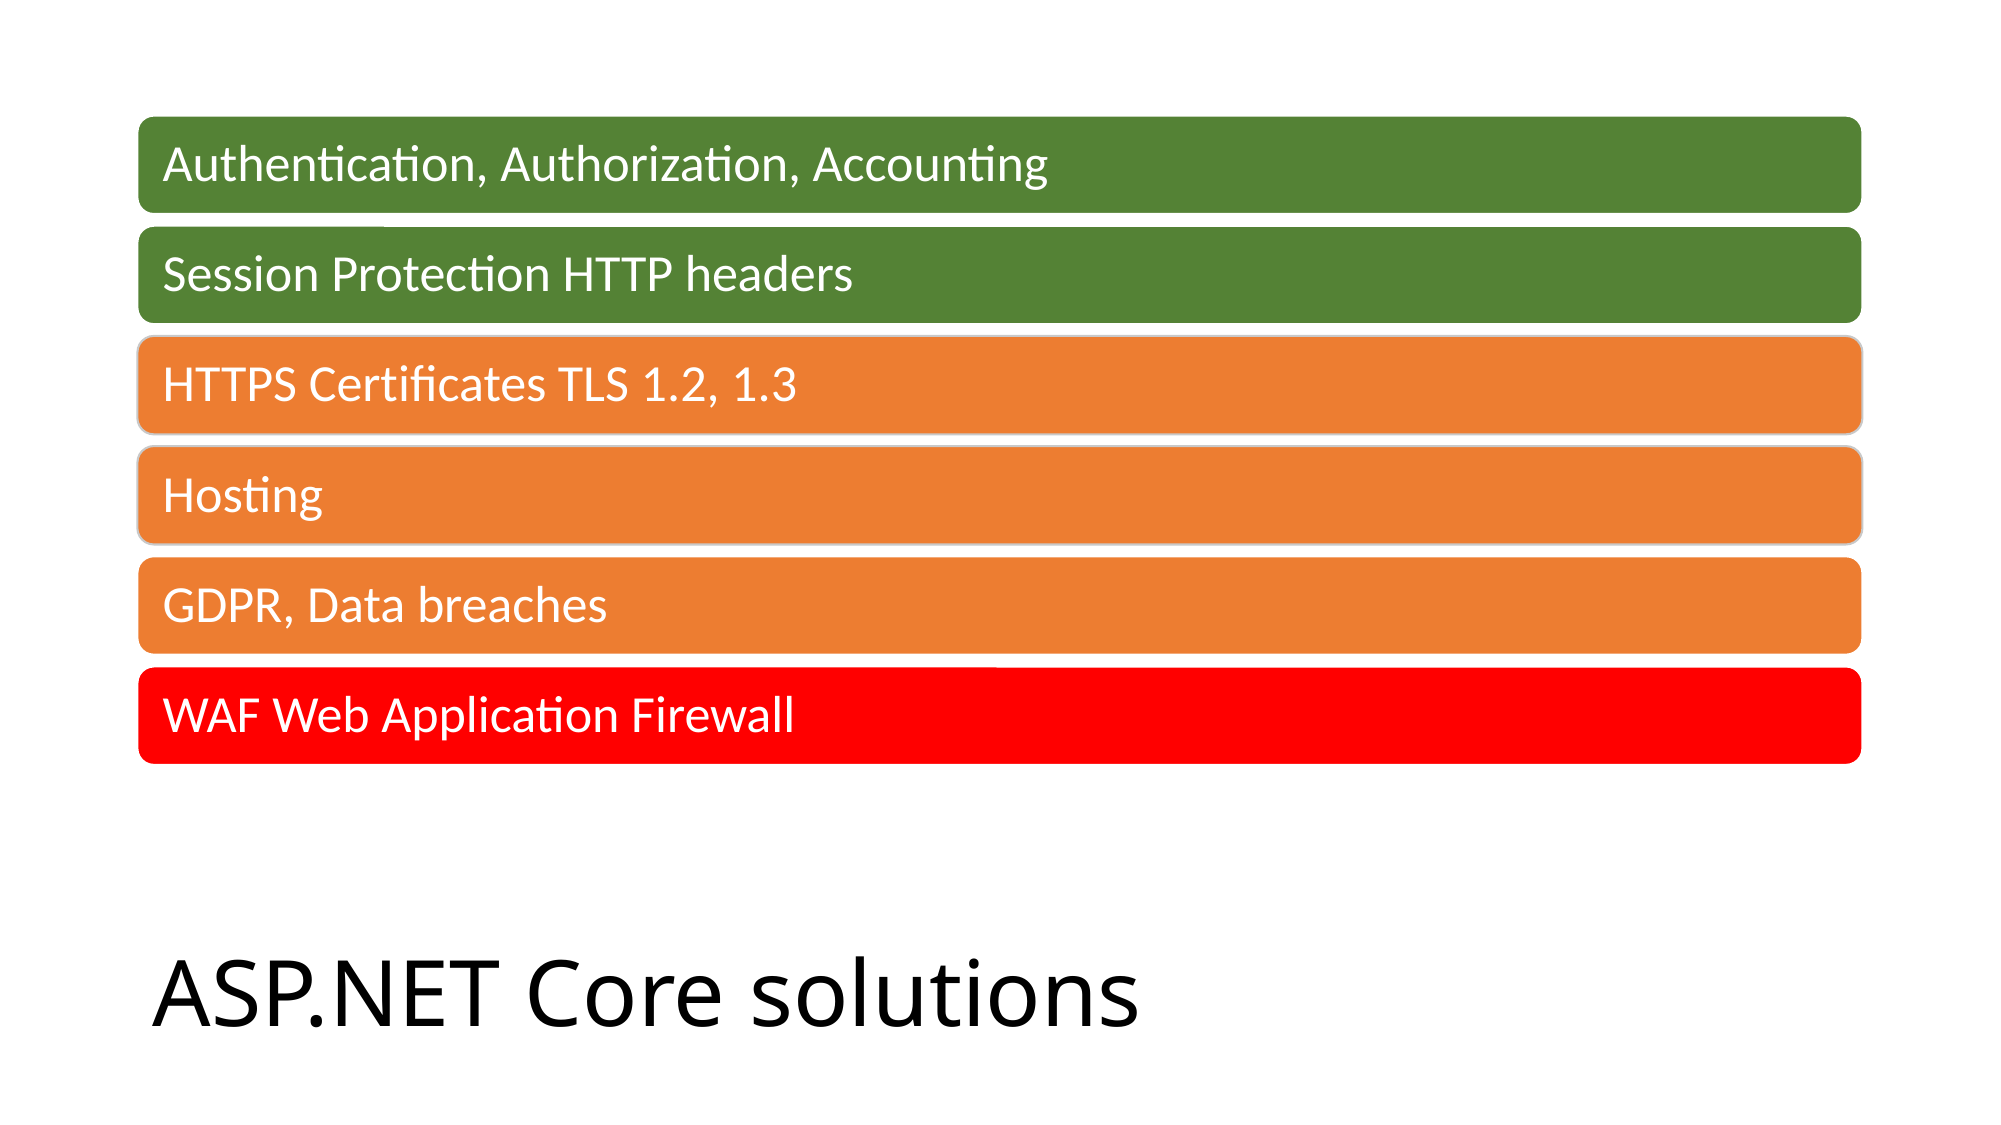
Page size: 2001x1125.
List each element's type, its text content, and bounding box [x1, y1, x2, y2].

title ASP.NET Core solutions [137, 907, 1404, 1087]
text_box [137, 105, 1863, 775]
